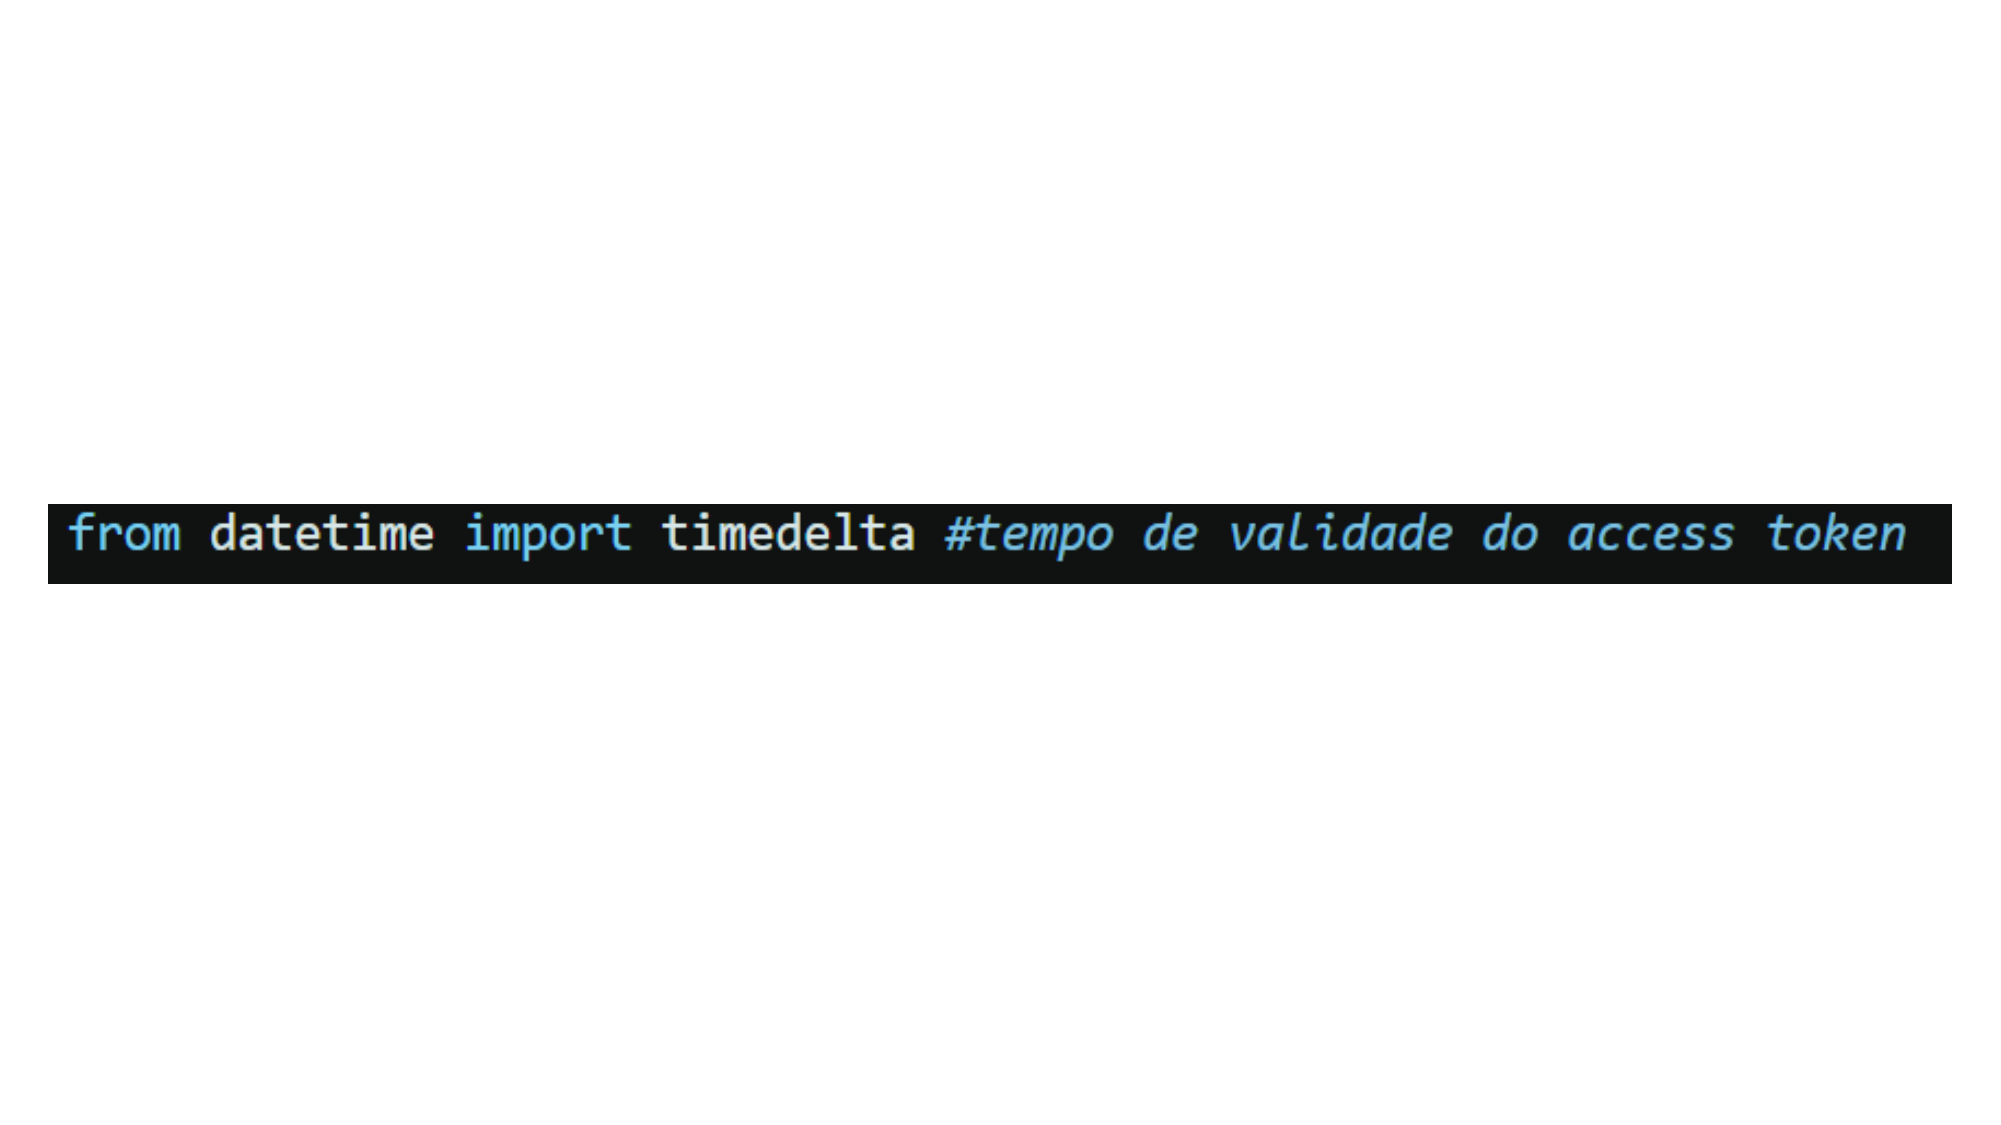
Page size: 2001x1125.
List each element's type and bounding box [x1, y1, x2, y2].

picture [48, 504, 1952, 585]
